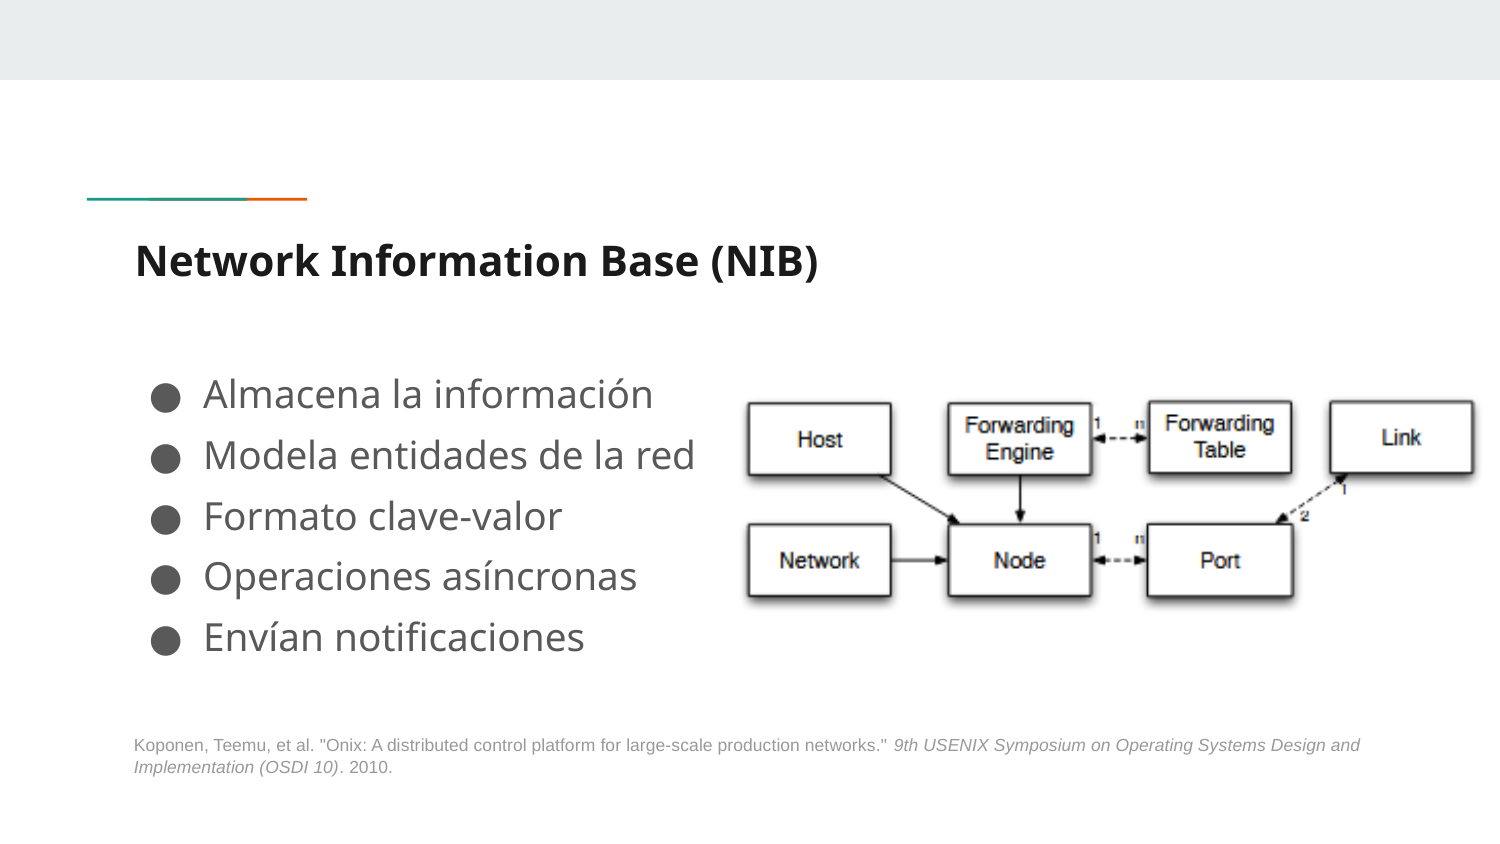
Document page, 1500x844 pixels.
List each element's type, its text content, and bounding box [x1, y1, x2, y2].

title Network Information Base (NIB) [119, 216, 1381, 305]
picture [726, 373, 1492, 615]
list Almacena la información Modela entidades de la red Formato clave-valor Operaciones asíncronas Envían notificaciones [118, 344, 727, 717]
list Koponen, Teemu, et al. "Onix: A distributed control platform for large-scale production networks." 9th USENIX Symposium on Operating Systems Design and Implementation (OSDI 10). 2010. [118, 717, 1382, 793]
